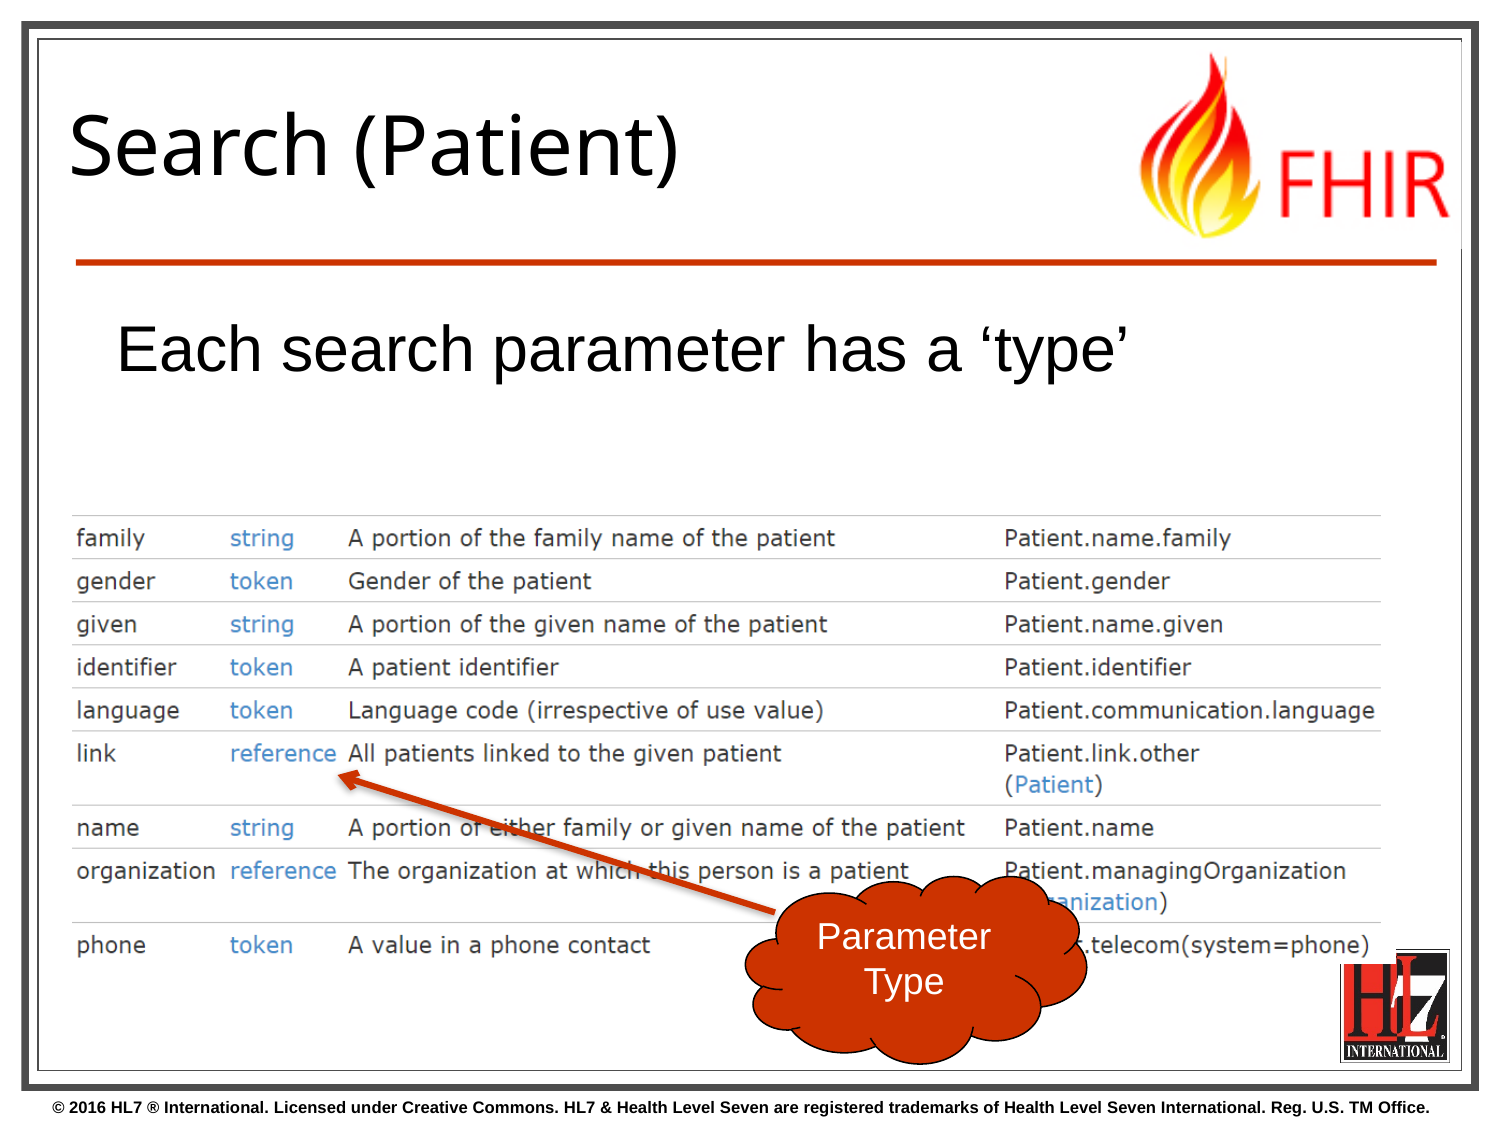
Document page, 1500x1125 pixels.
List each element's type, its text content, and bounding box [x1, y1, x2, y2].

text_box Parameter Type [746, 971, 1087, 1065]
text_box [337, 774, 776, 913]
title Search (Patient) [53, 54, 1128, 249]
text_box Each search parameter has a ‘type’ [101, 299, 1390, 393]
picture [72, 514, 1450, 1063]
picture [1128, 42, 1462, 249]
